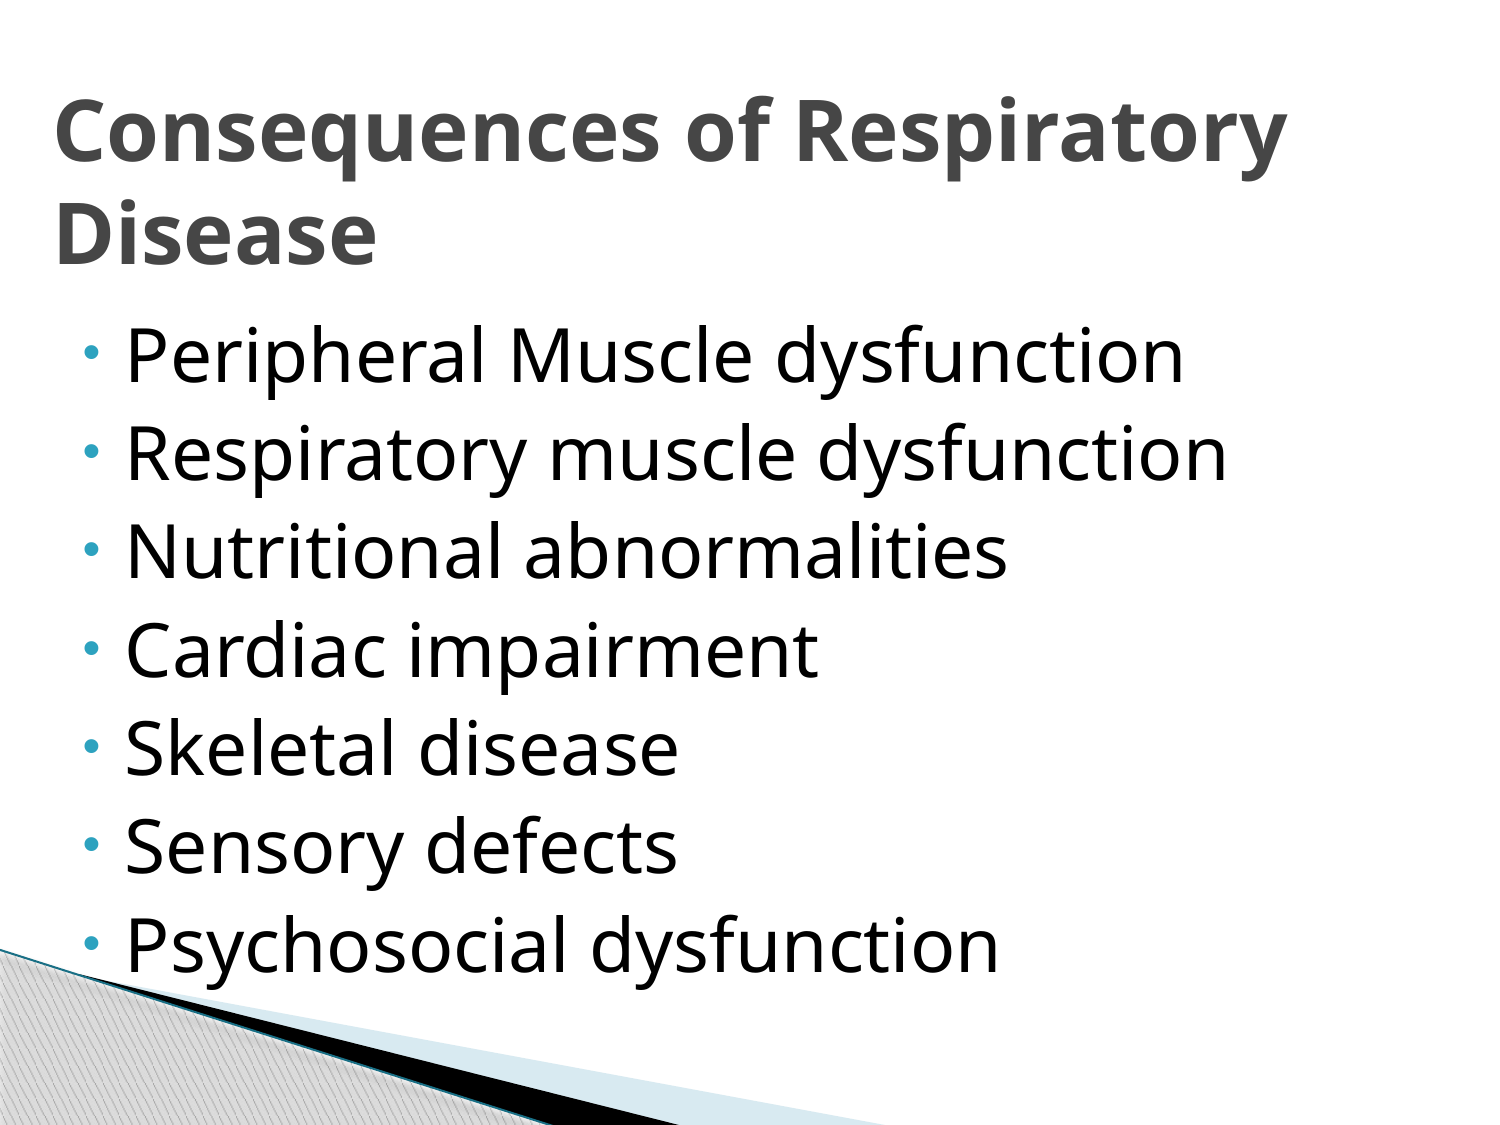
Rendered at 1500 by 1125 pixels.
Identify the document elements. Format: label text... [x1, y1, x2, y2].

title Consequences of Respiratory Disease [37, 57, 1475, 300]
list Peripheral Muscle dysfunction Respiratory muscle dysfunction Nutritional abnormalities Cardiac impairment Skeletal disease Sensory defects Psychosocial dysfunction [50, 300, 1425, 1075]
